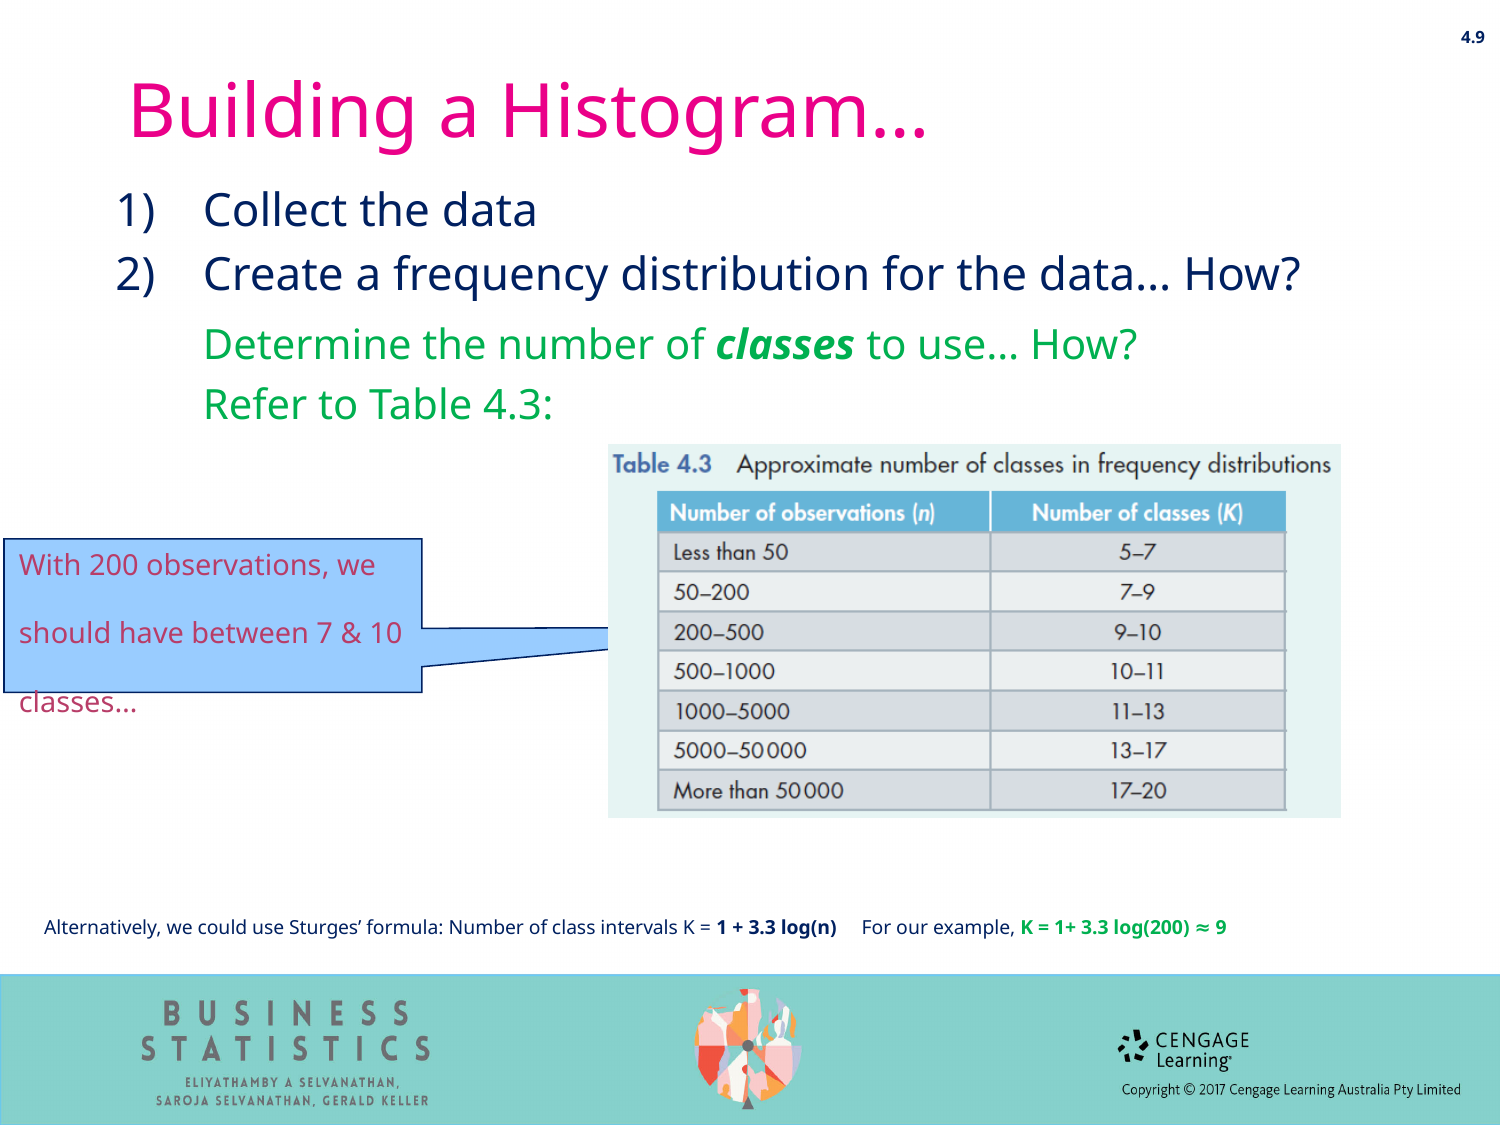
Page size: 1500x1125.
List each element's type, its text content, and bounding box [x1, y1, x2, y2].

text_box 4.9 [1387, 0, 1500, 60]
text_box With 200 observations, we should have between 7 & 10 classes… [4, 538, 602, 693]
picture [0, 0, 1500, 1125]
list Collect the data Create a frequency distribution for the data… How? Determine the number of classes to use… How? Refer to Table 4.3: [100, 172, 1412, 848]
text_box Alternatively, we could use Sturges’ formula: Number of class intervals K = 1 + 3.3 log(n) For our example, K = 1+ 3.3 log(200) ≈ 9 [29, 885, 1435, 946]
title Building a Histogram… [112, 54, 1388, 161]
